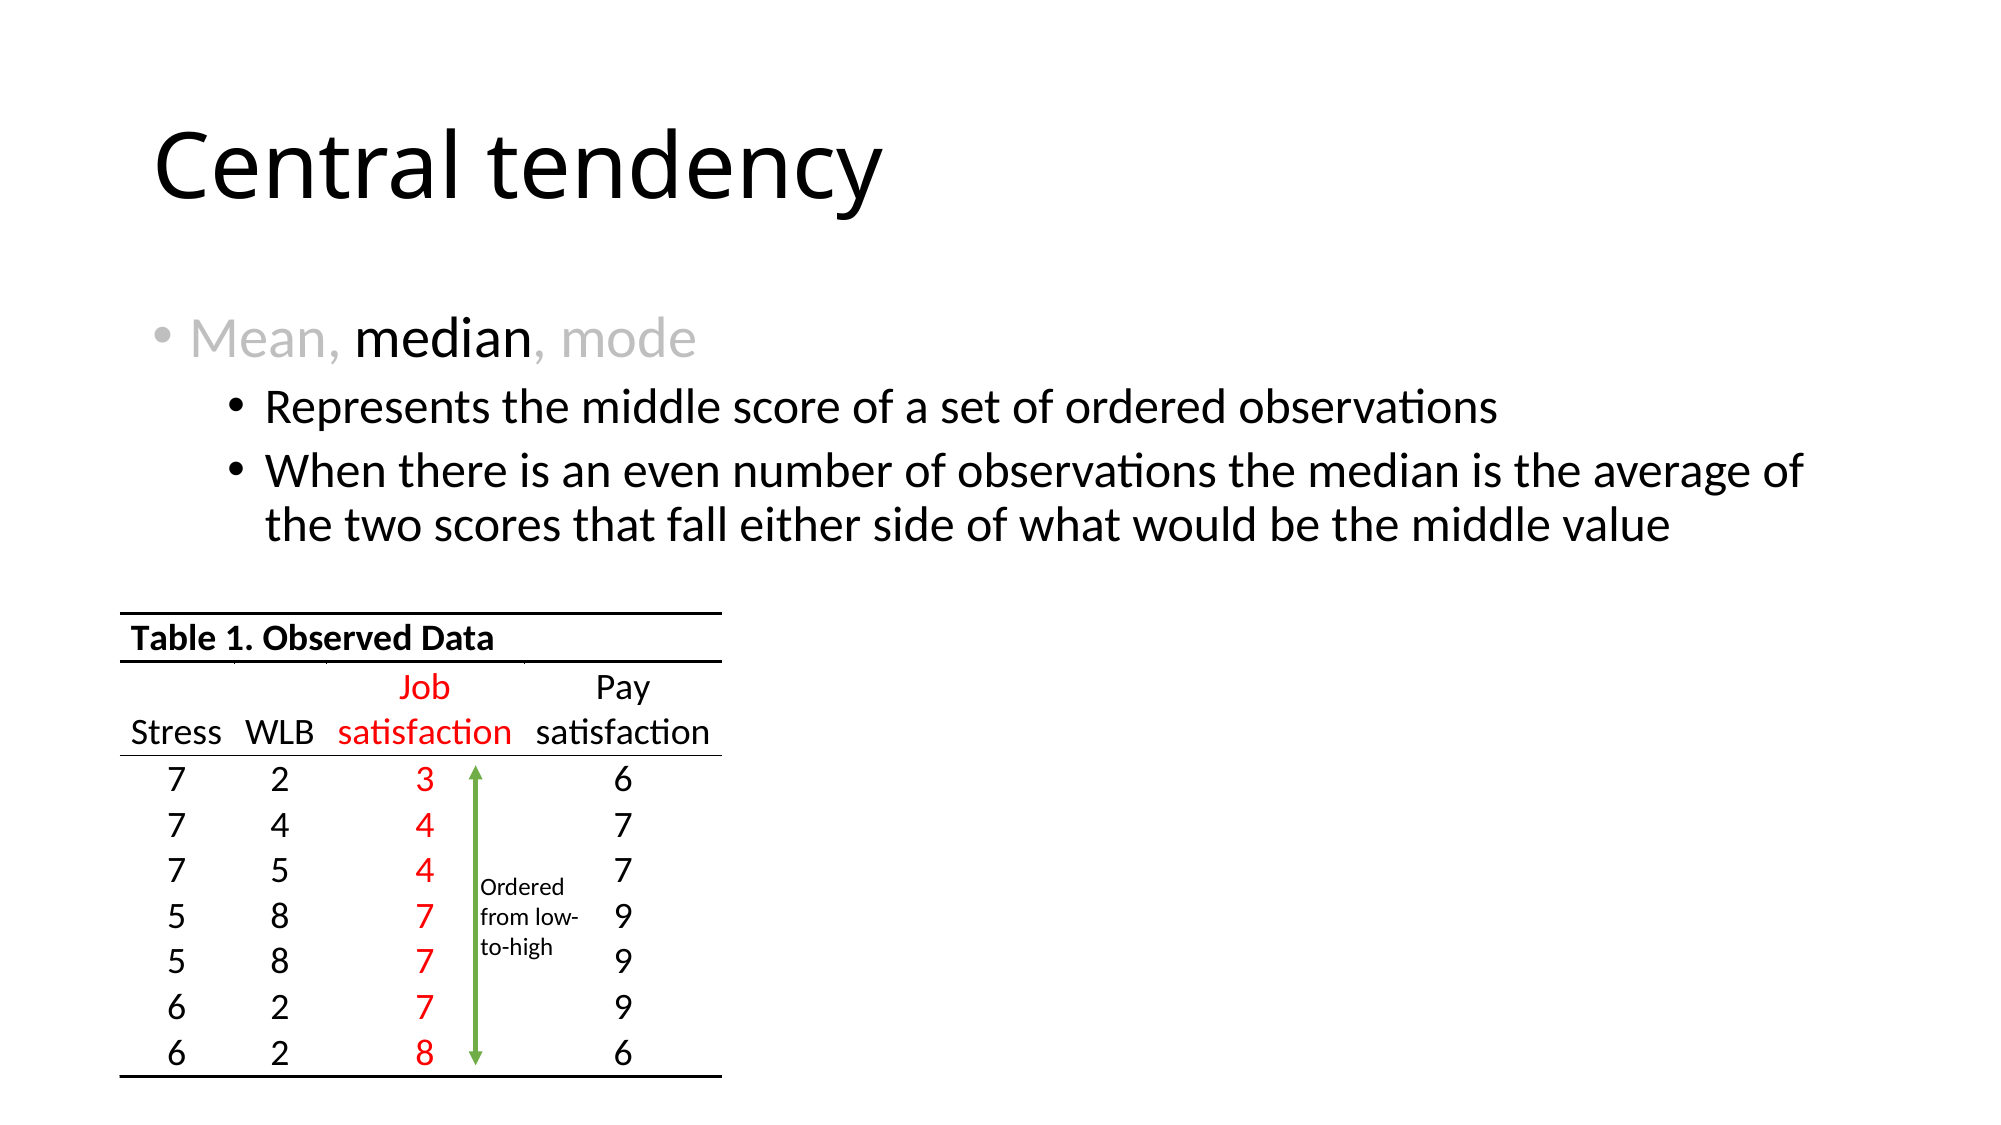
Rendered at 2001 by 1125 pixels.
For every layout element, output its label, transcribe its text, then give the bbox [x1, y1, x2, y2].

list Mean, median, mode Represents the middle score of a set of ordered observations When there is an even number of observations the median is the average of the two scores that fall either side of what would be the middle value [137, 299, 1863, 1014]
title Central tendency [137, 59, 1863, 278]
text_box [119, 611, 1103, 1125]
